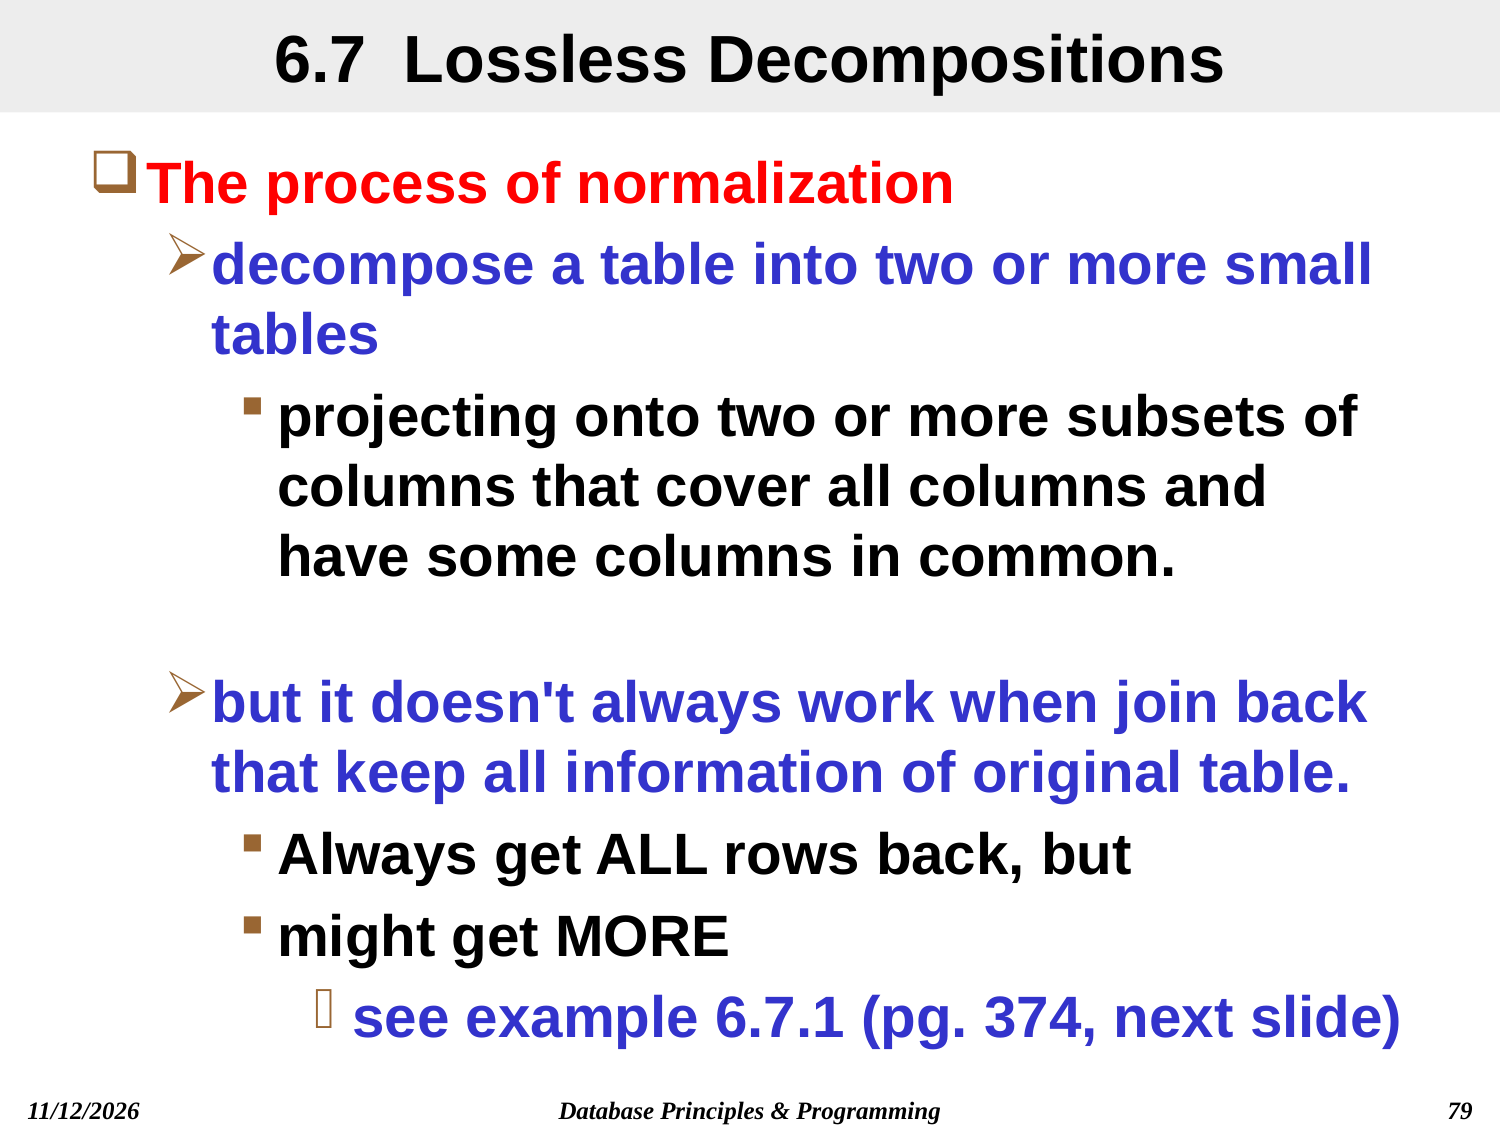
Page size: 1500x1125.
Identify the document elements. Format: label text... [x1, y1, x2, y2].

text_box [12, 1087, 325, 1125]
text_box Database Principles & Programming [425, 1087, 1075, 1125]
title 6.7 Lossless Decompositions [0, 0, 1500, 113]
text_box [1174, 1087, 1488, 1125]
list The process of normalization decompose a table into two or more small tables projecting onto two or more subsets of columns that cover all columns and have some columns in common. but it doesn't always work when join back that keep all information of original table. Always get ALL rows back, but might get MORE see example 6.7.1 (pg. 374, next slide) [74, 137, 1426, 1063]
